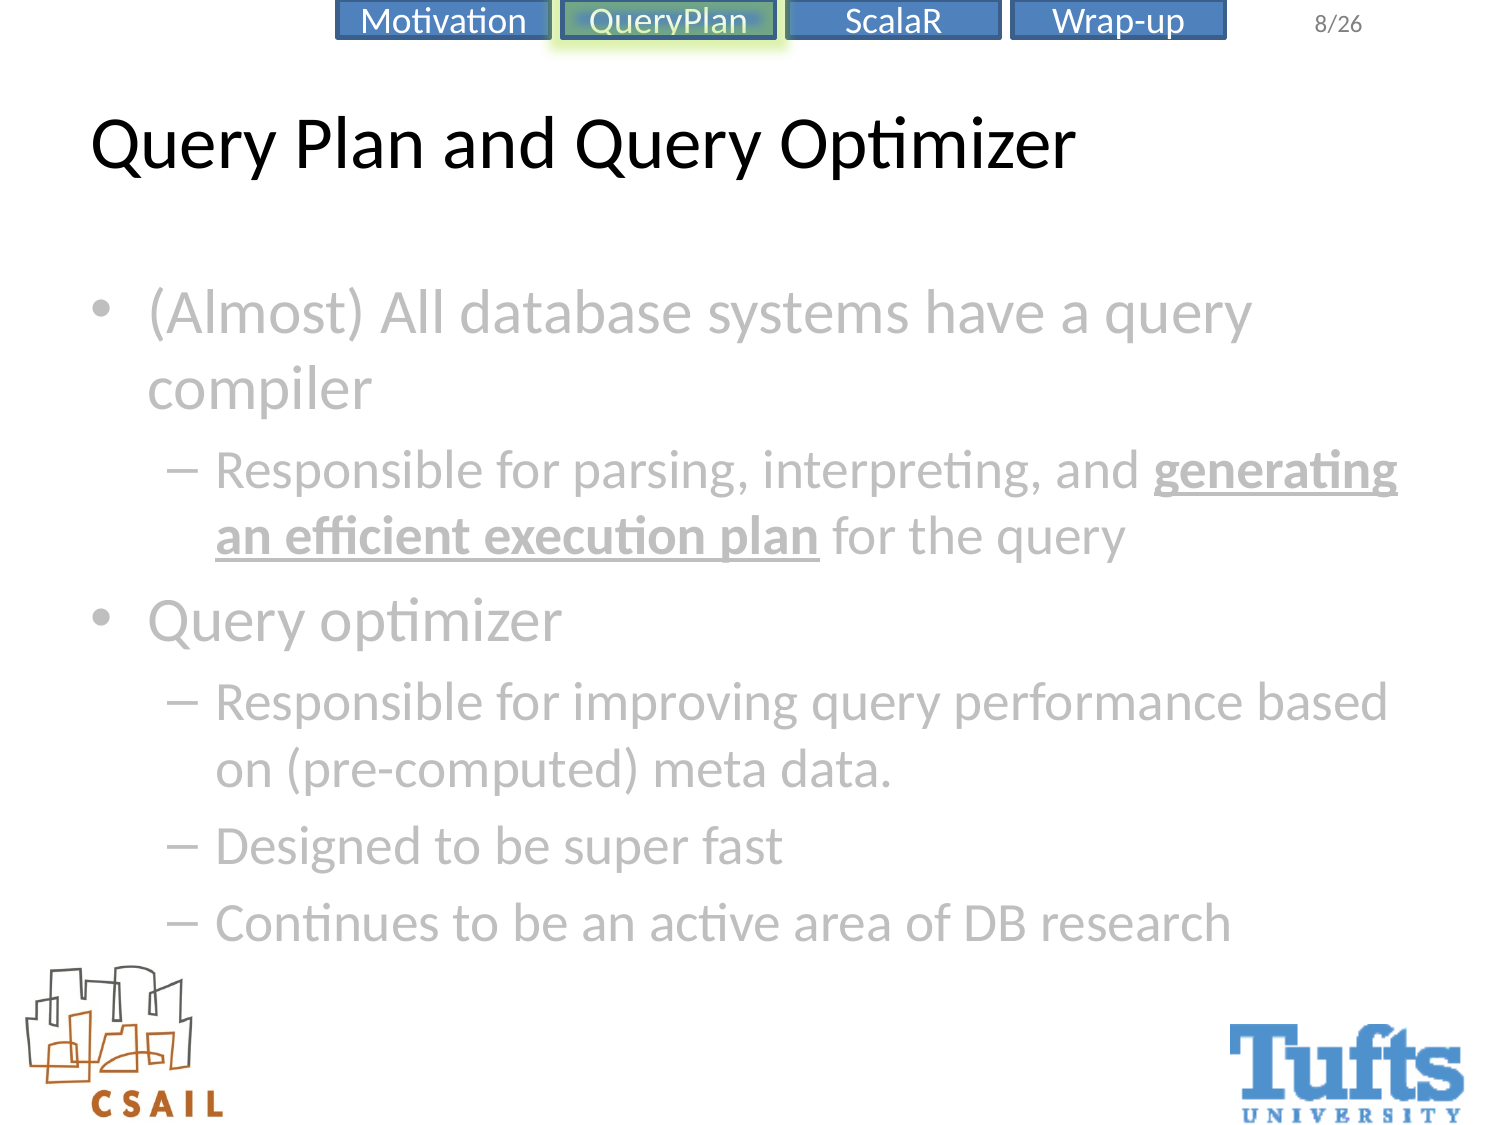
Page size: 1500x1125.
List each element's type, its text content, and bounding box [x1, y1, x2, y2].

list (Almost) All database systems have a query compiler Responsible for parsing, interpreting, and generating an efficient execution plan for the query Query optimizer Responsible for improving query performance based on (pre-computed) meta data. Designed to be super fast Continues to be an active area of DB research [75, 262, 1425, 1005]
picture [0, 946, 257, 1122]
picture [1230, 1024, 1500, 1125]
text_box [560, 0, 777, 40]
title Query Plan and Query Optimizer [75, 45, 1425, 233]
